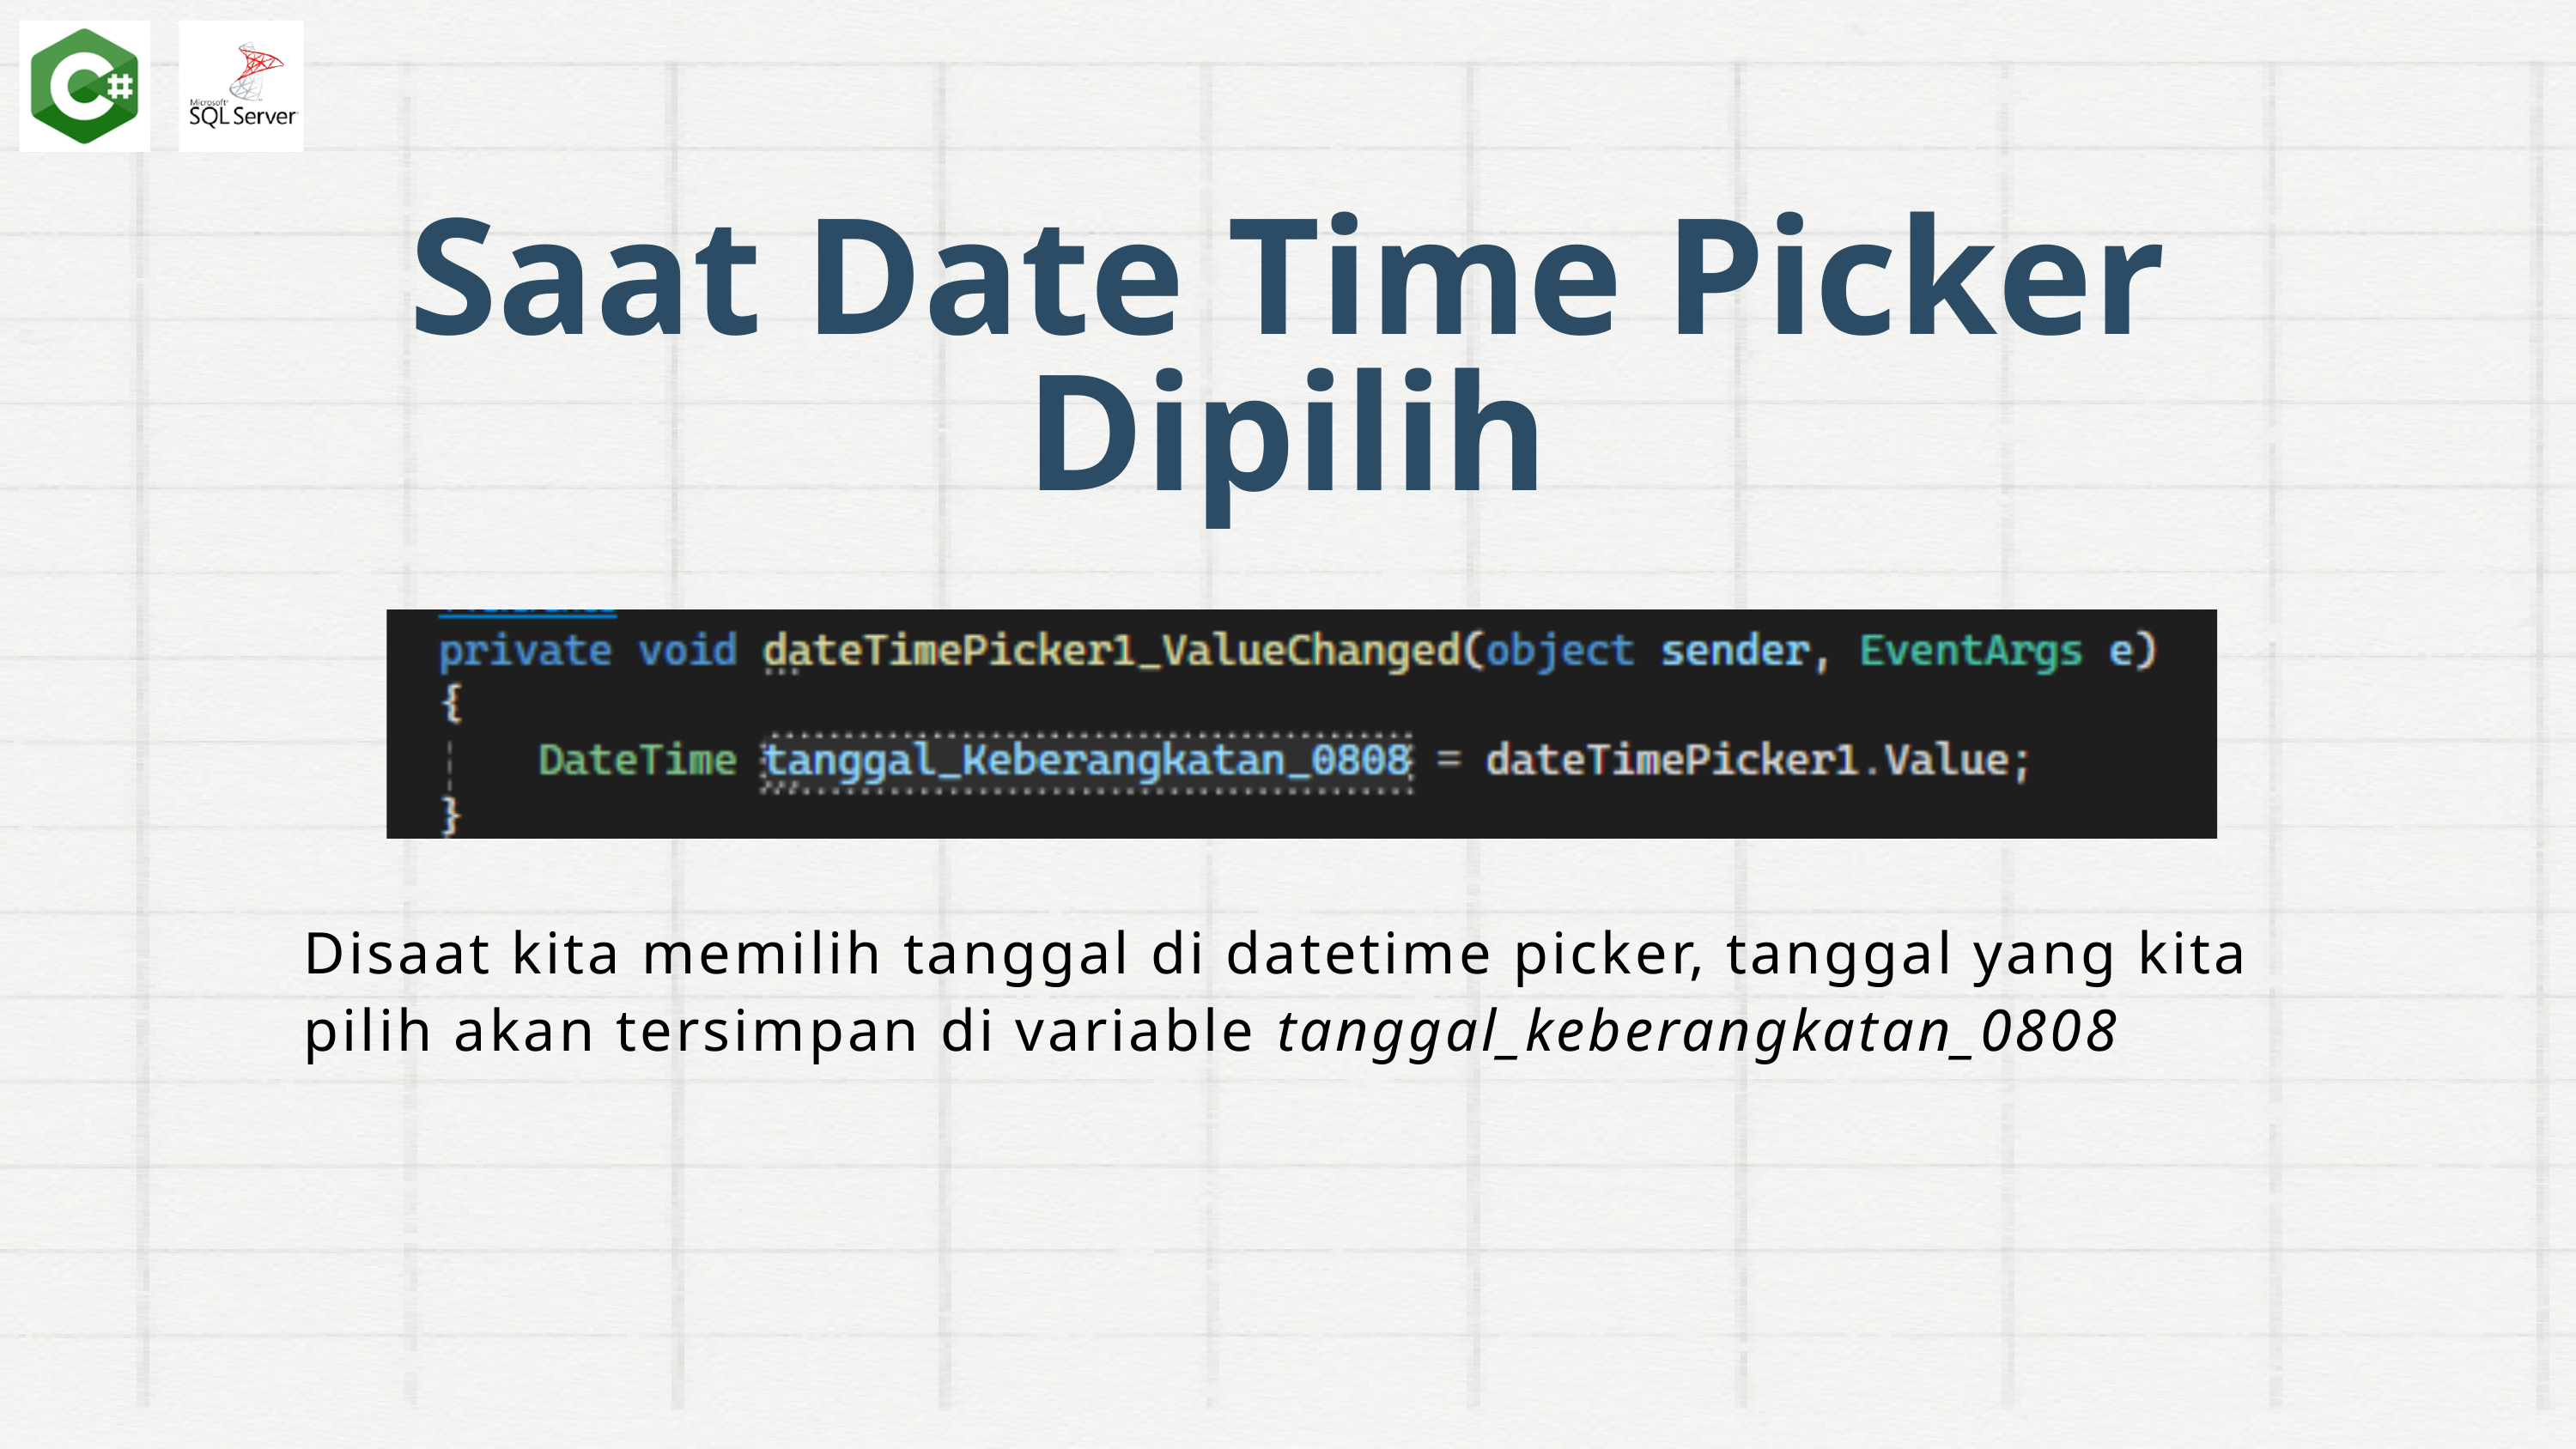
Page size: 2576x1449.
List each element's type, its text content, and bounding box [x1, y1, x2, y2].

text_box Disaat kita memilih tanggal di datetime picker, tanggal yang kita pilih akan tersimpan di variable tanggal_keberangkatan_0808 [303, 907, 2363, 1063]
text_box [179, 20, 304, 152]
text_box Saat Date Time Picker Dipilih [339, 210, 2236, 523]
text_box [386, 609, 2218, 839]
text_box [0, 0, 2576, 1449]
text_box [19, 20, 151, 152]
